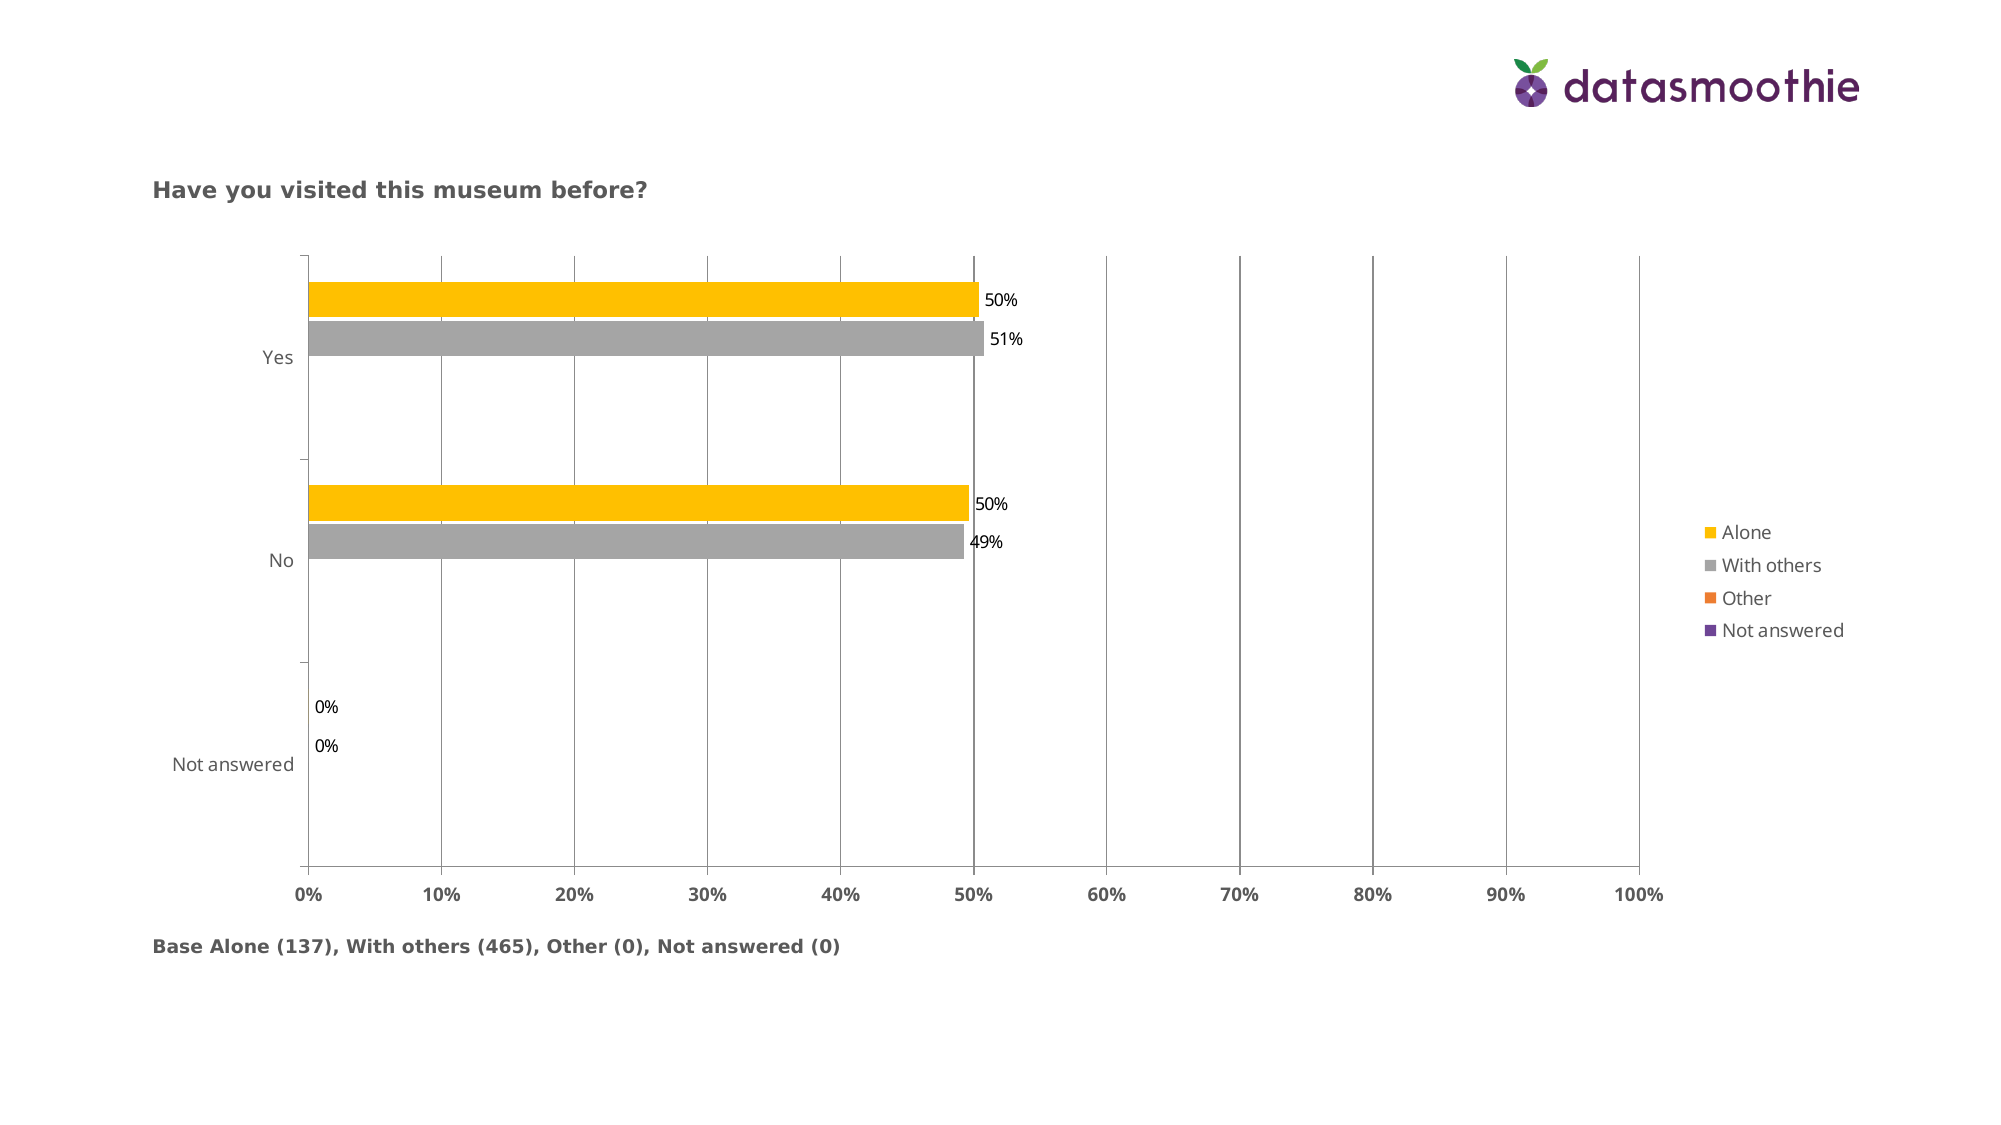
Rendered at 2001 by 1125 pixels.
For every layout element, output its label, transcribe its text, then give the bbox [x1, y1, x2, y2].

picture [1514, 59, 1863, 107]
text_box Base Alone (137), With others (465), Other (0), Not answered (0) [137, 927, 1863, 993]
chart [137, 242, 1863, 922]
text_box Have you visited this museum before? [137, 168, 1863, 242]
